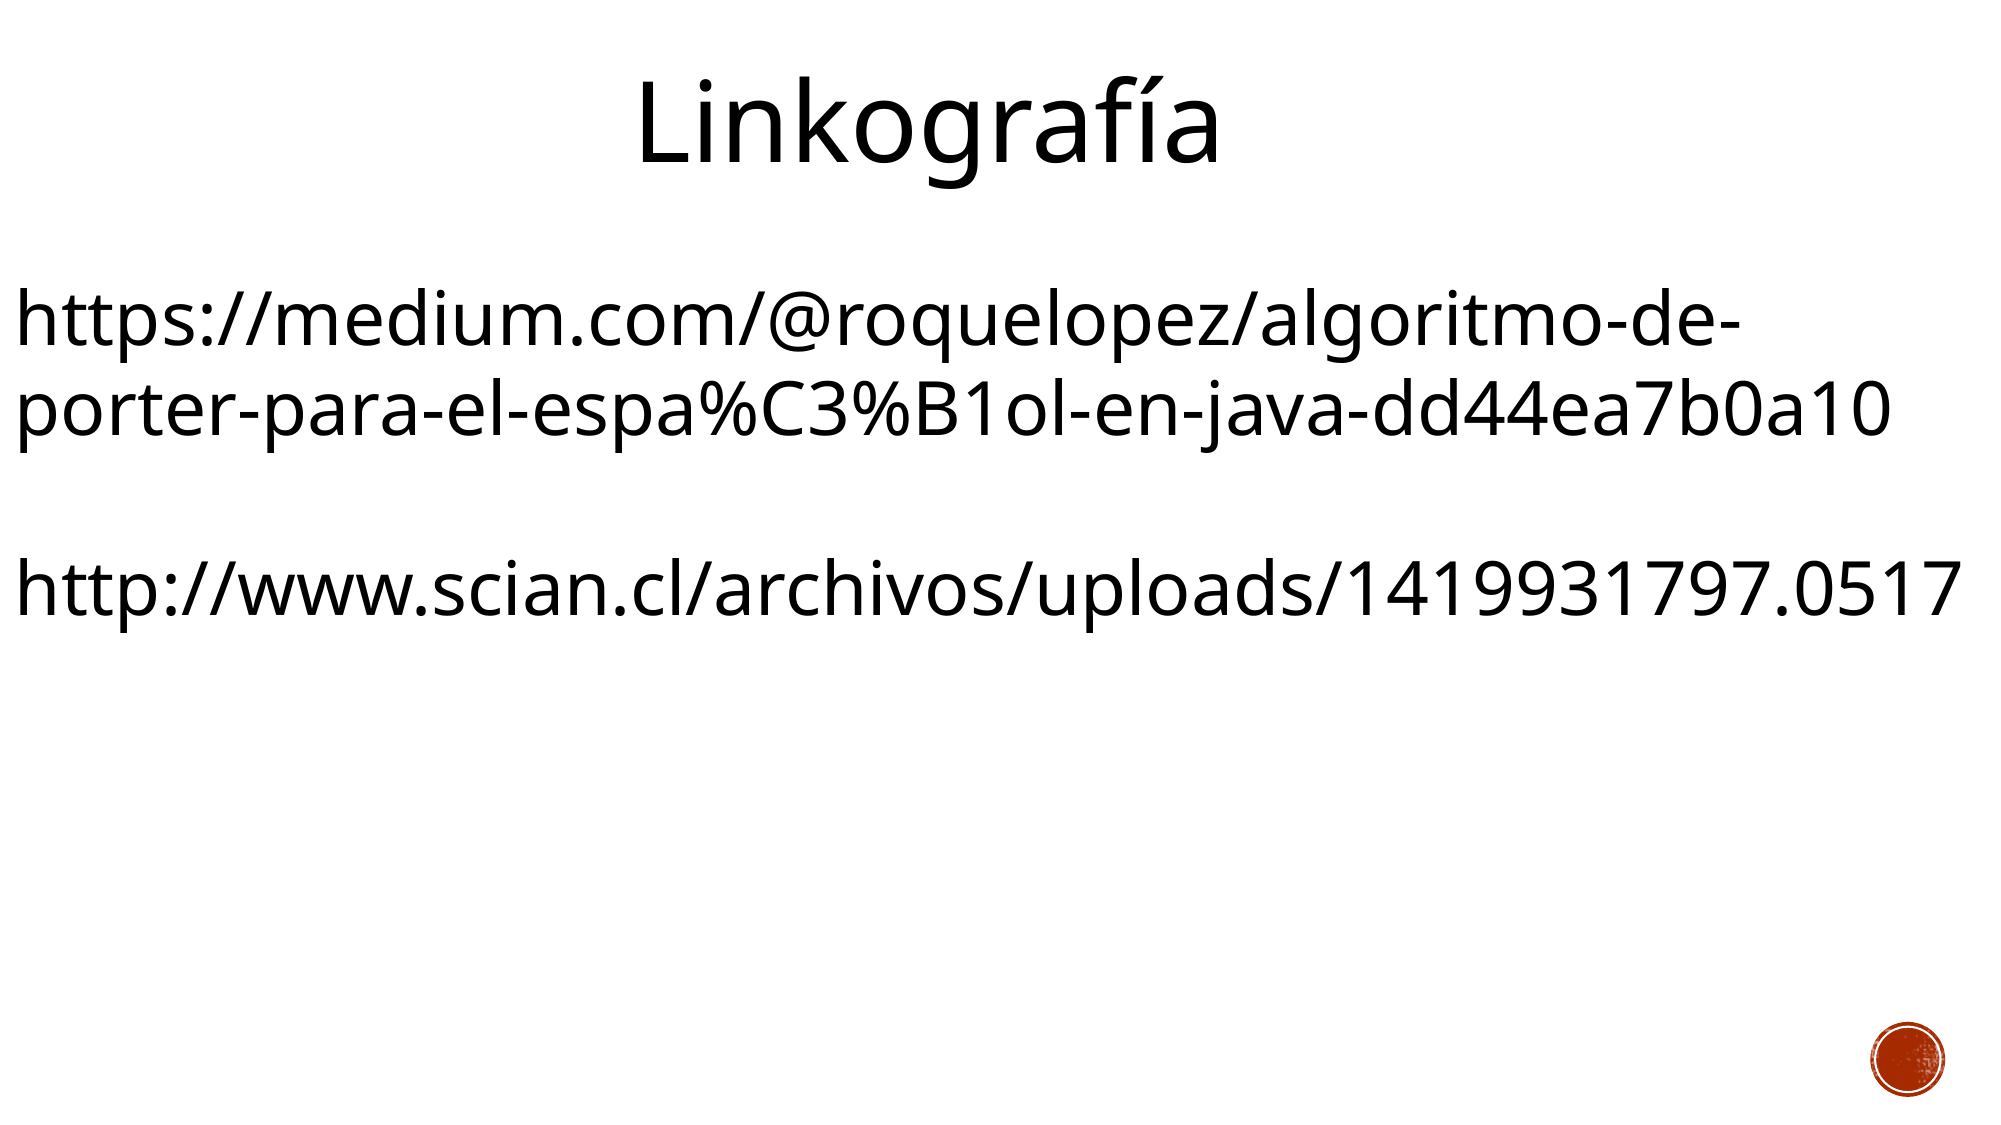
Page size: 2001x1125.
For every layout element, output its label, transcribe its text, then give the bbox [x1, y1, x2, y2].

text_box Linkografía [617, 43, 1241, 193]
text_box https://medium.com/@roquelopez/algoritmo-de-porter-para-el-espa%C3%B1ol-en-java-dd44ea7b0a10 http://www.scian.cl/archivos/uploads/1419931797.0517 [0, 263, 2000, 638]
